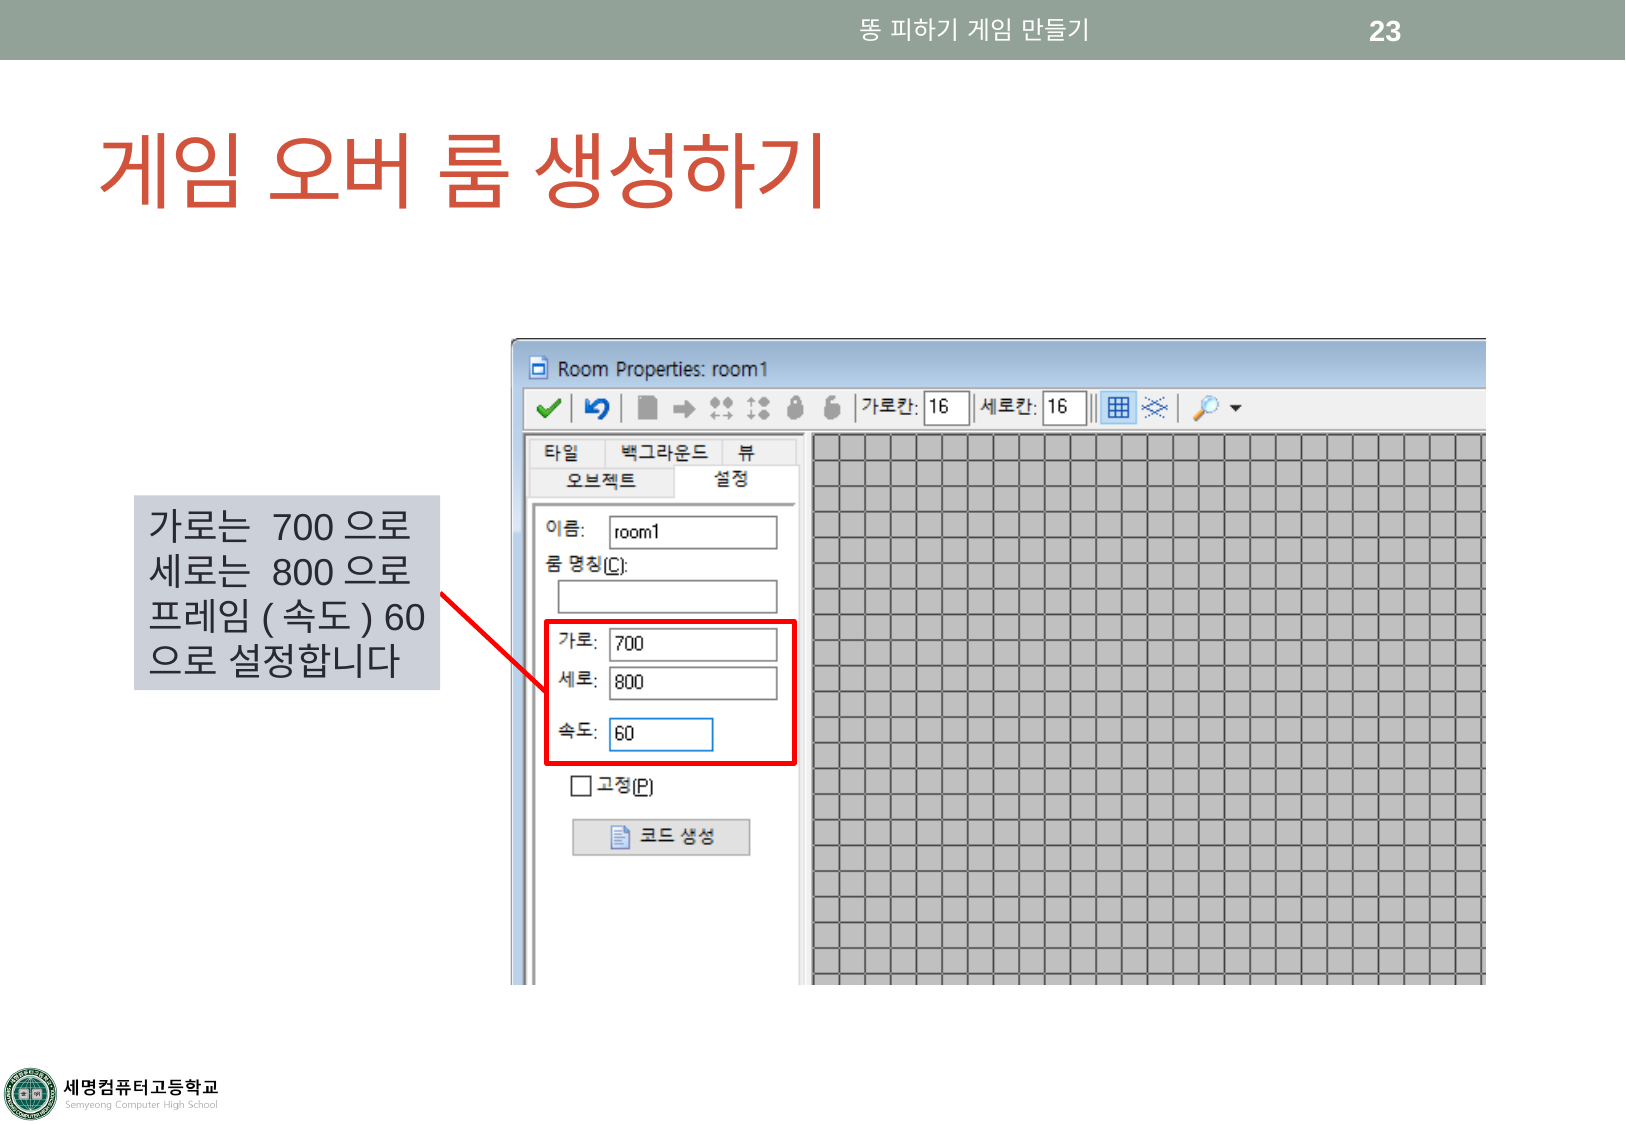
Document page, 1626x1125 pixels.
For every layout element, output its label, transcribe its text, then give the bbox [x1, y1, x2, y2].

slide_number 23 [1354, 3, 1544, 57]
footer 똥 피하기 게임 만들기 [609, 3, 1341, 57]
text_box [439, 593, 547, 693]
text_box 가로는 700으로 세로는 800으로 프레임(속도) 60 으로 설정합니다 [134, 495, 441, 691]
picture [0, 1064, 222, 1125]
title 게임 오버 룸 생성하기 [81, 87, 1544, 250]
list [510, 337, 1486, 985]
